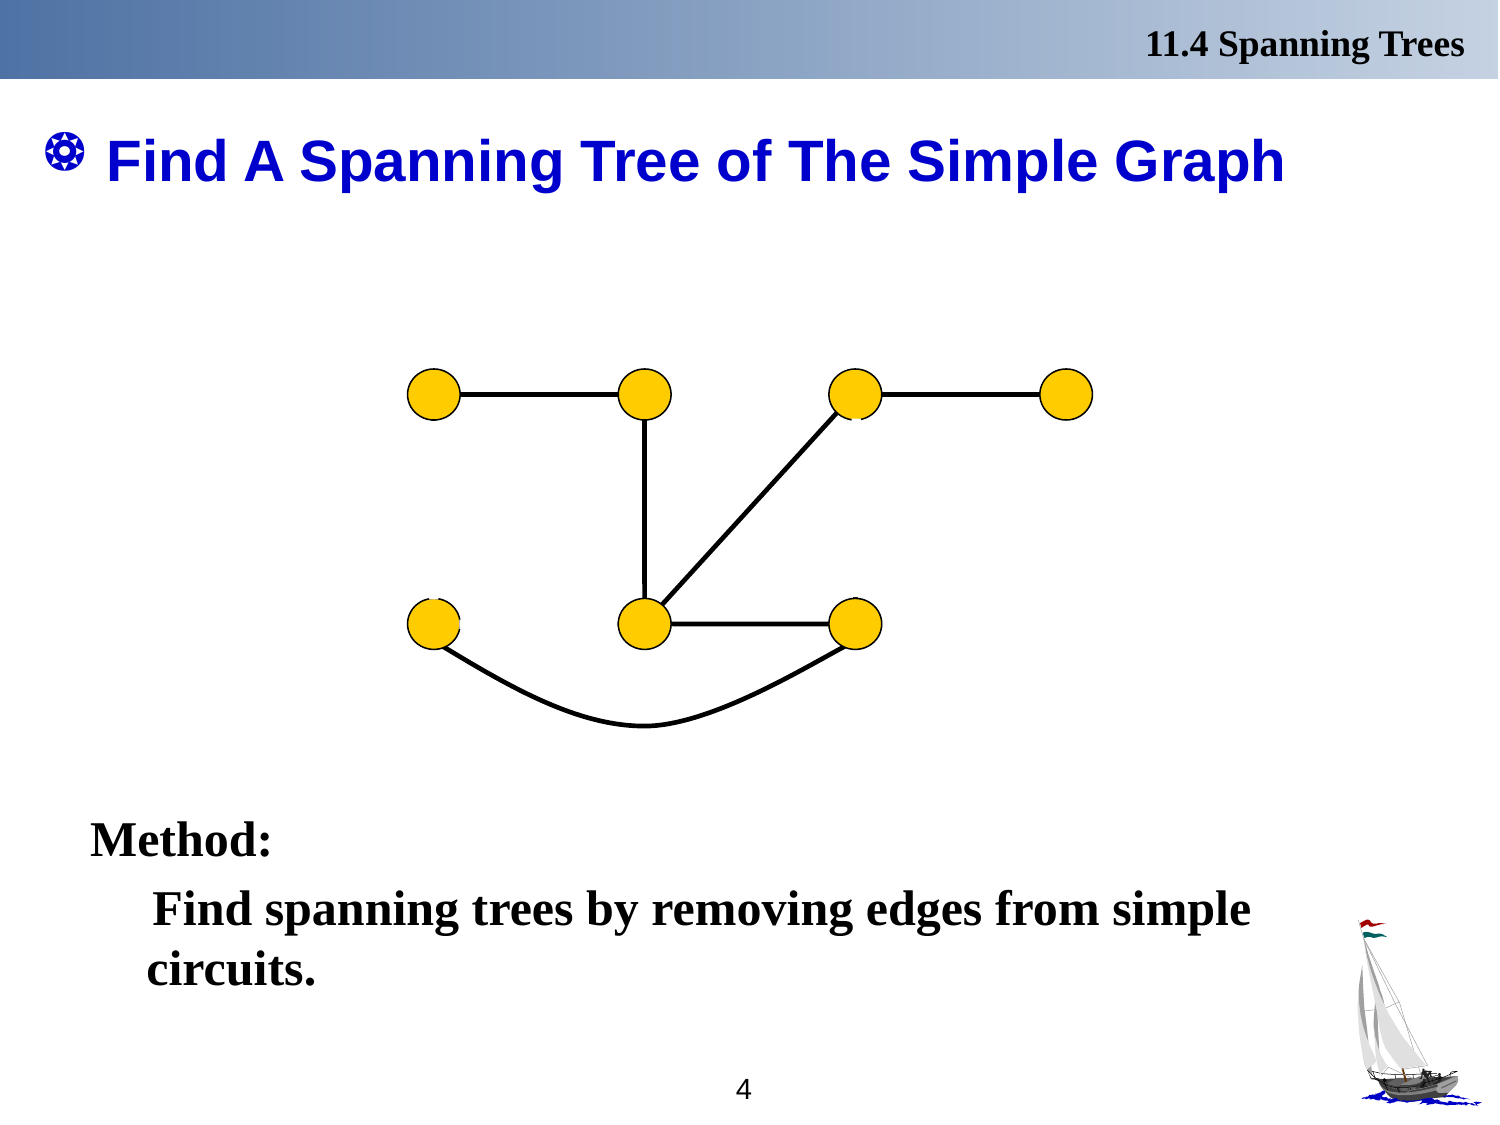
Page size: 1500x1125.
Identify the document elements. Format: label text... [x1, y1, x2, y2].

text_box 11.4 Spanning Trees [597, 11, 1490, 72]
list Method: Find spanning trees by removing edges from simple circuits. [75, 798, 1447, 965]
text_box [407, 368, 1093, 727]
title Find A Spanning Tree of The Simple Graph [23, 115, 1483, 232]
slide_number 4 [666, 1049, 768, 1125]
picture [0, 0, 1500, 79]
